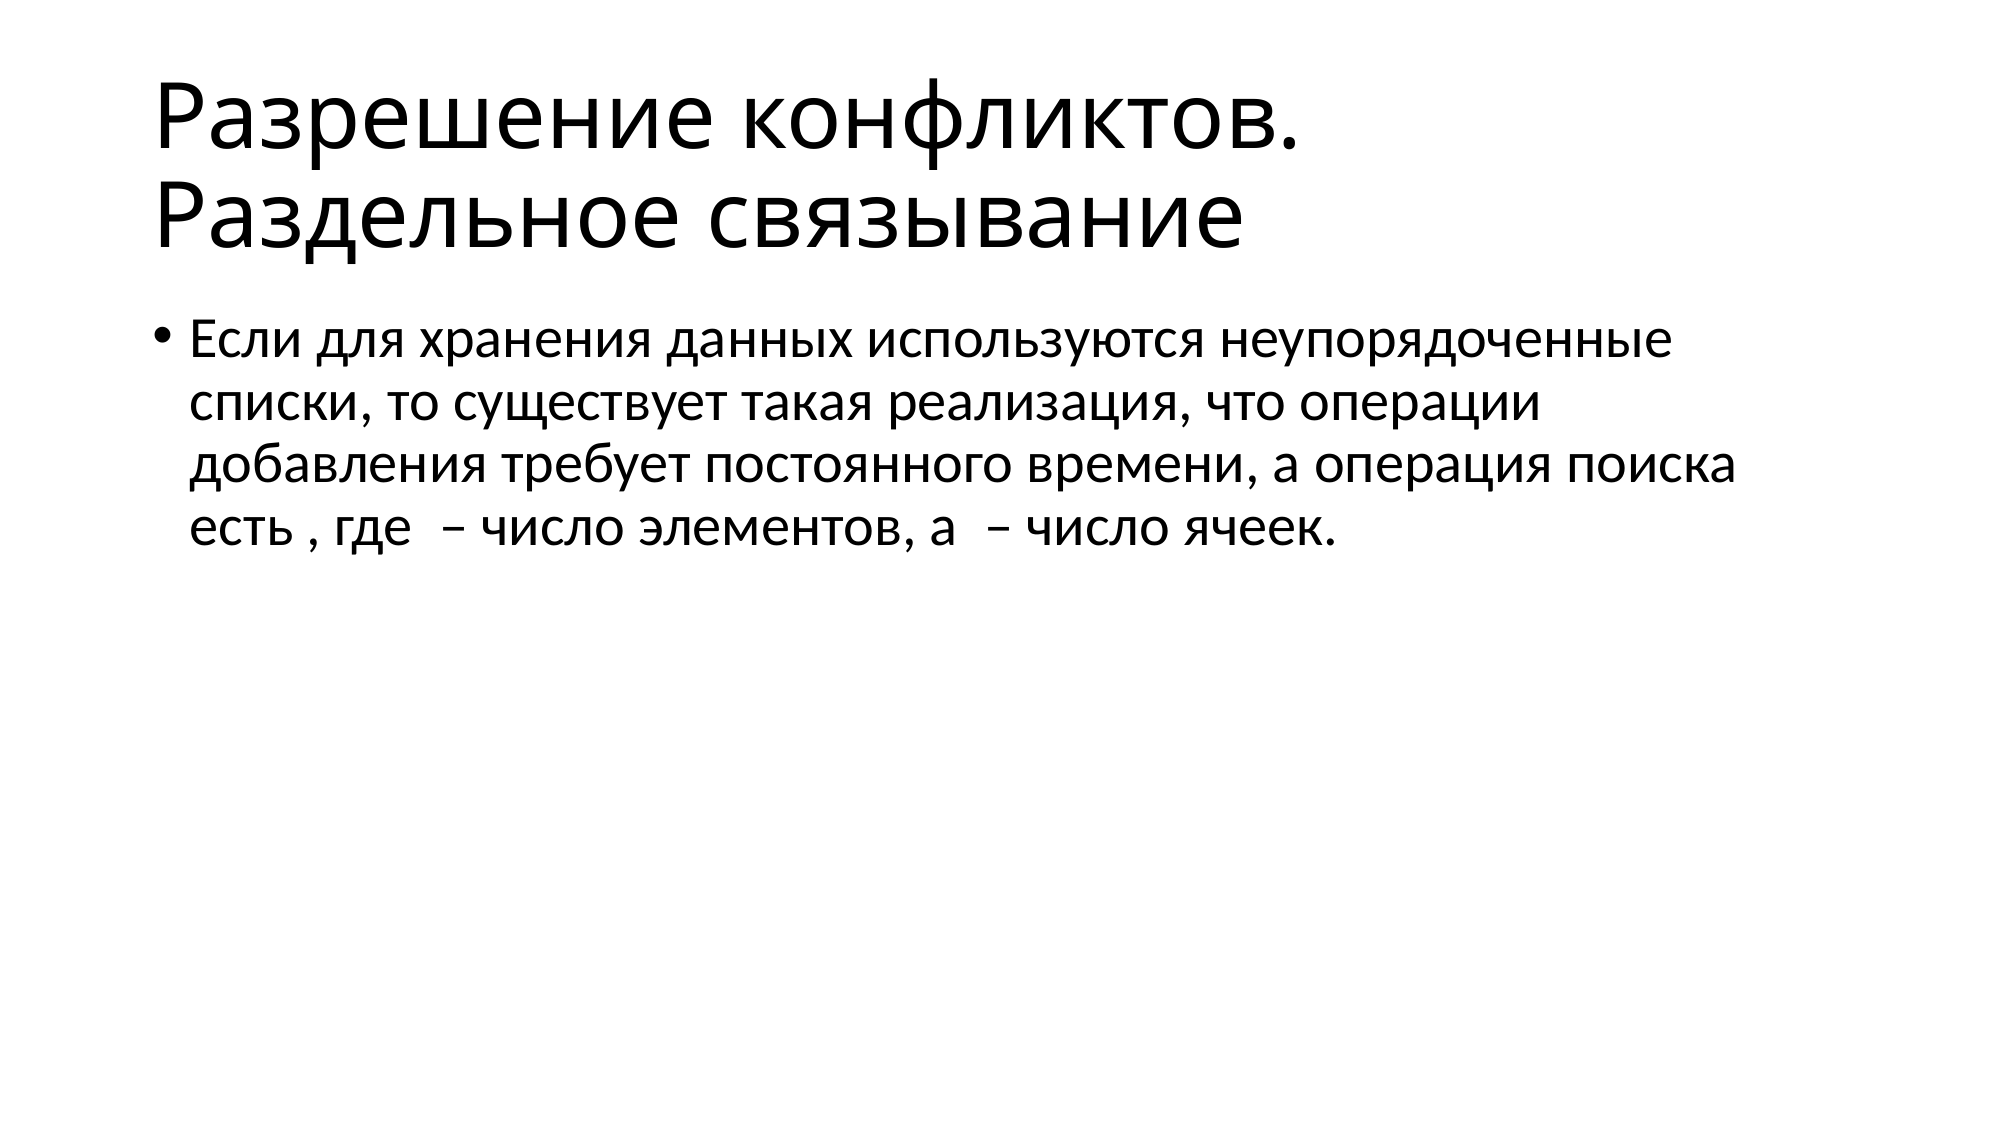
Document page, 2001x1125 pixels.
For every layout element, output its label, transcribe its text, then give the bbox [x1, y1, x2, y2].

title Разрешение конфликтов. Раздельное связывание [137, 59, 1863, 278]
